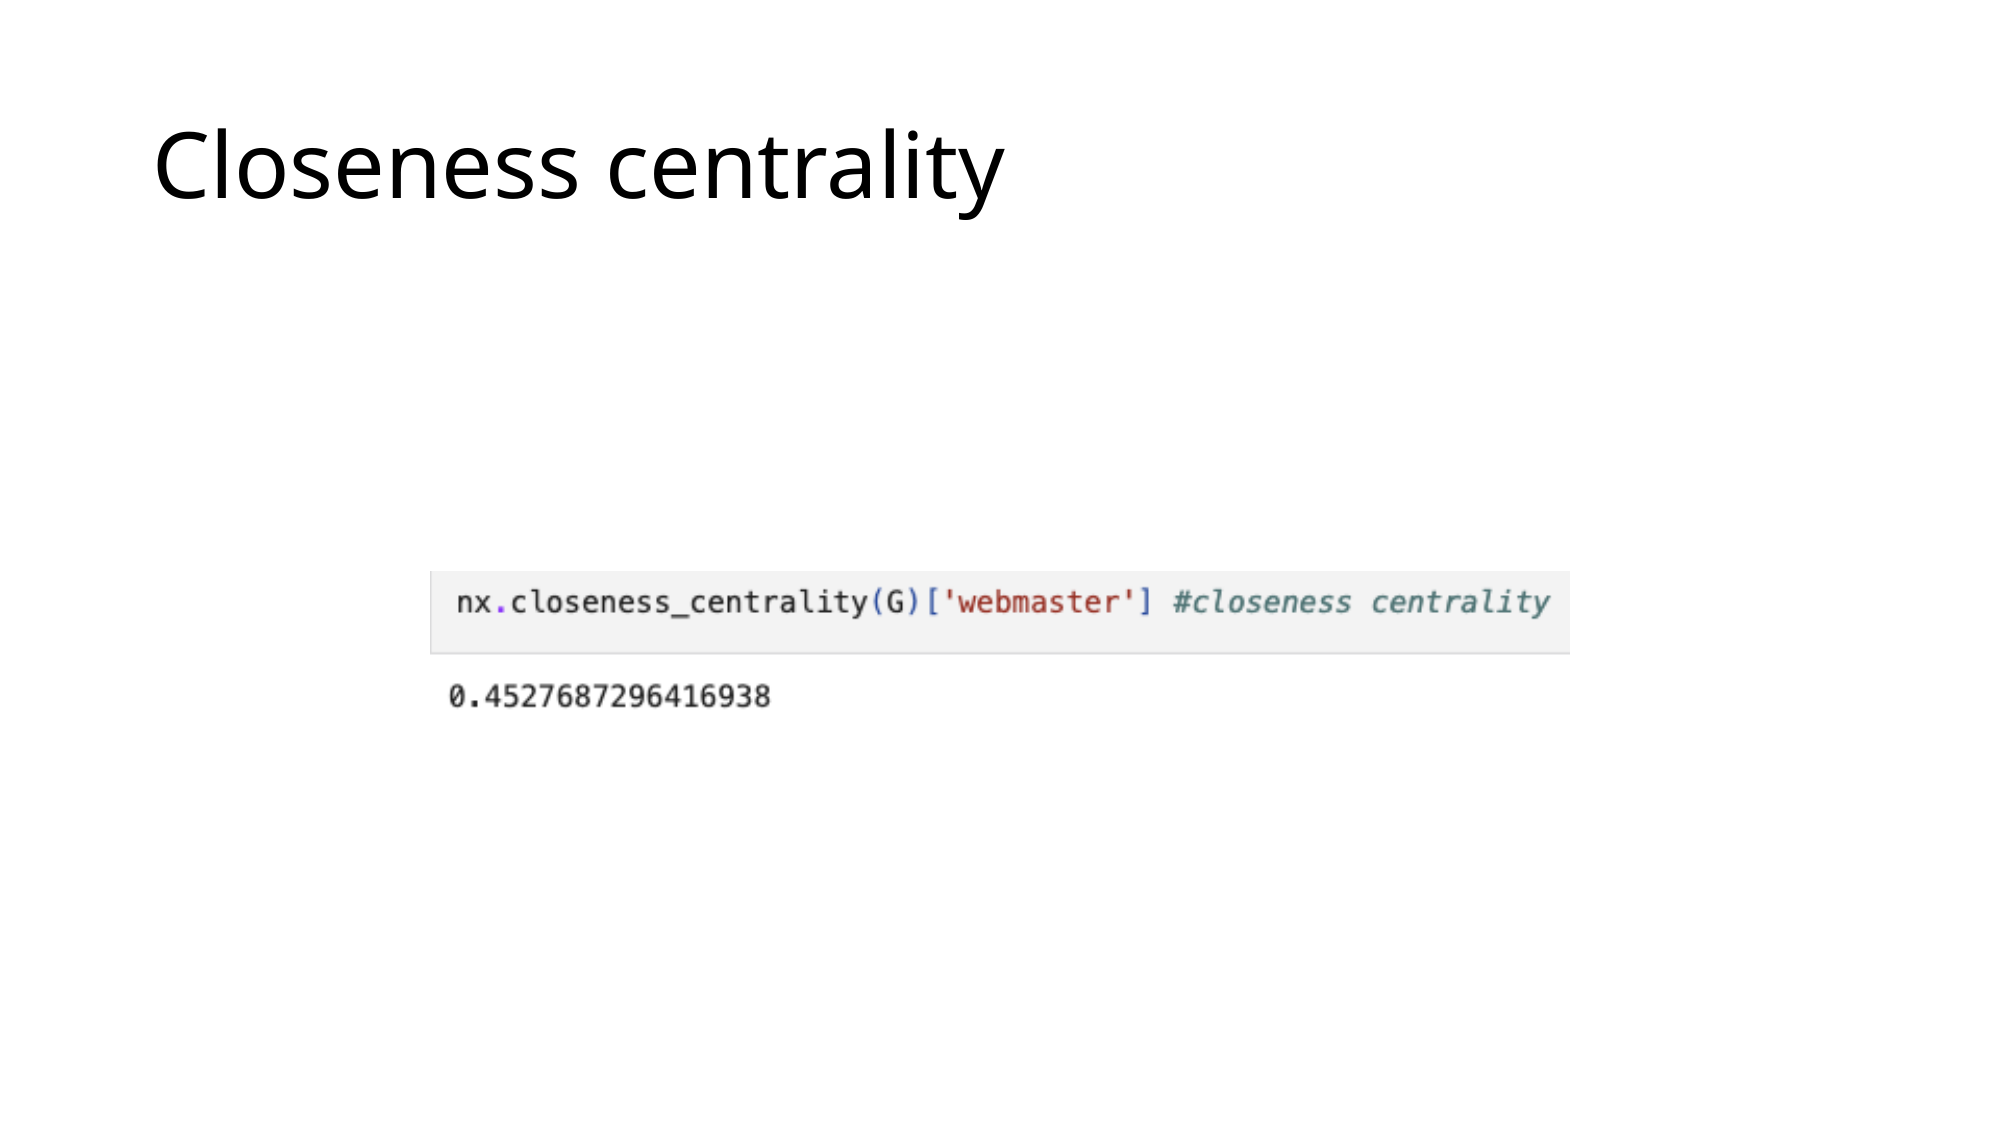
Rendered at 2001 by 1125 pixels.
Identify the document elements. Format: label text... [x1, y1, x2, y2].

title Closeness centrality [137, 59, 1863, 278]
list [430, 571, 1570, 741]
